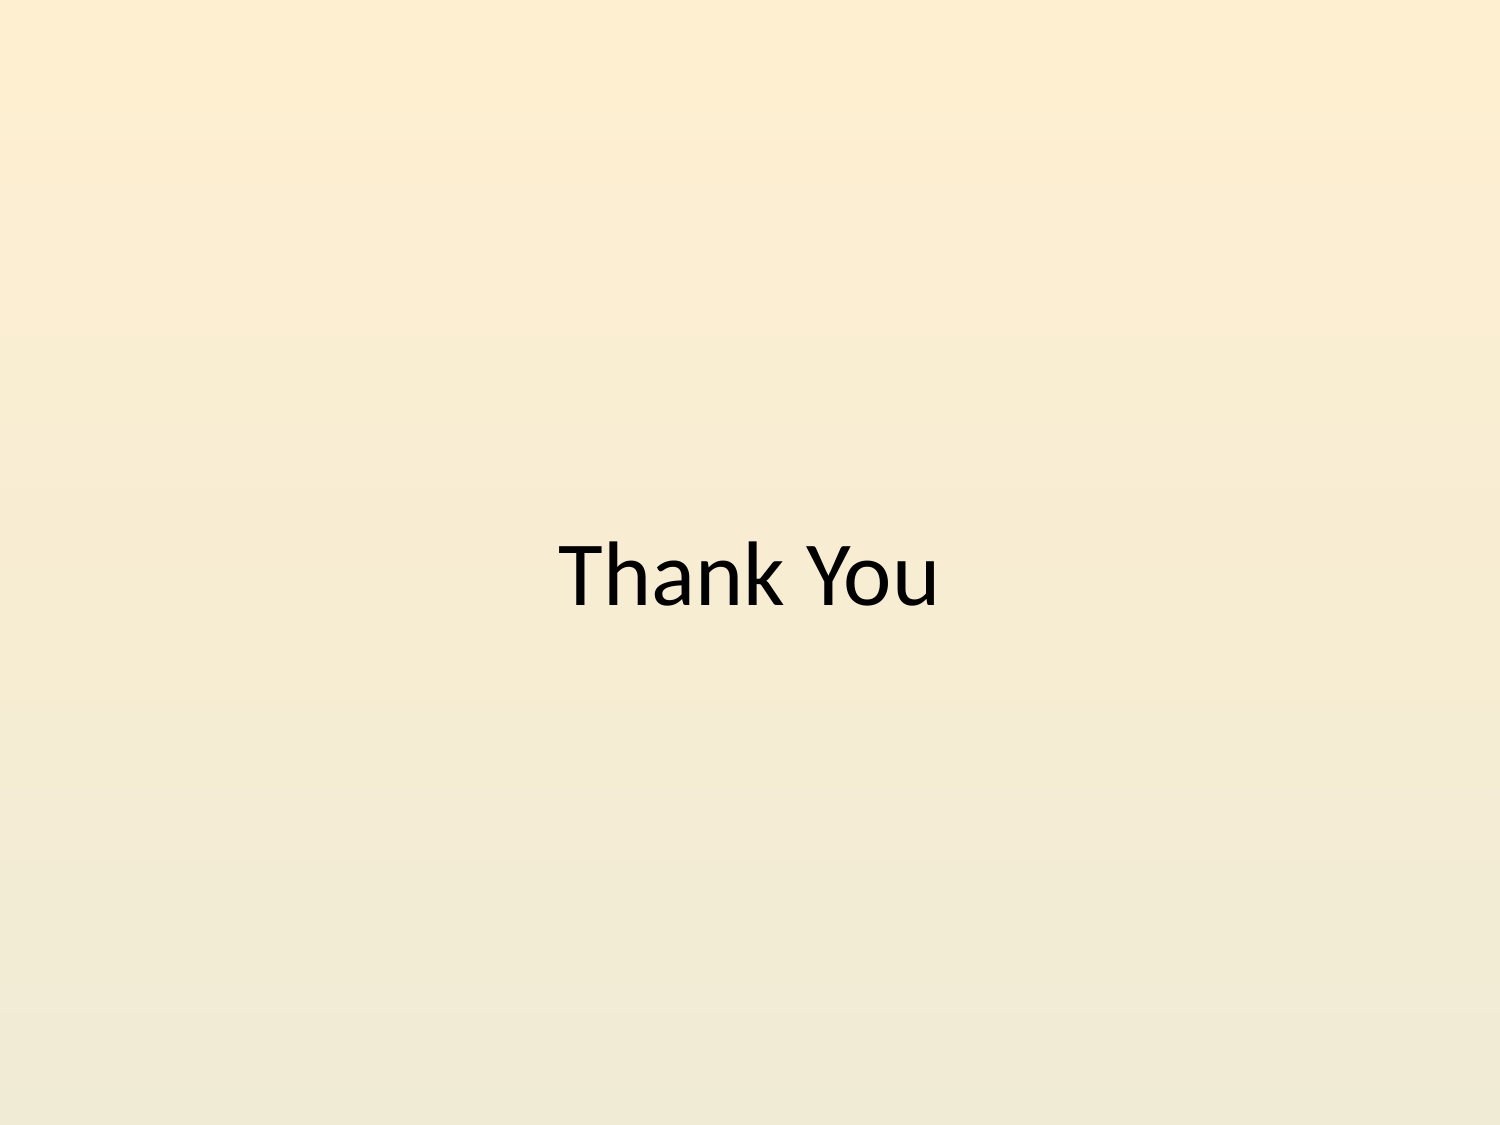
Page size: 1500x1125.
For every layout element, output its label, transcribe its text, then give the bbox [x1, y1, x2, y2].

title Thank You [75, 474, 1425, 663]
